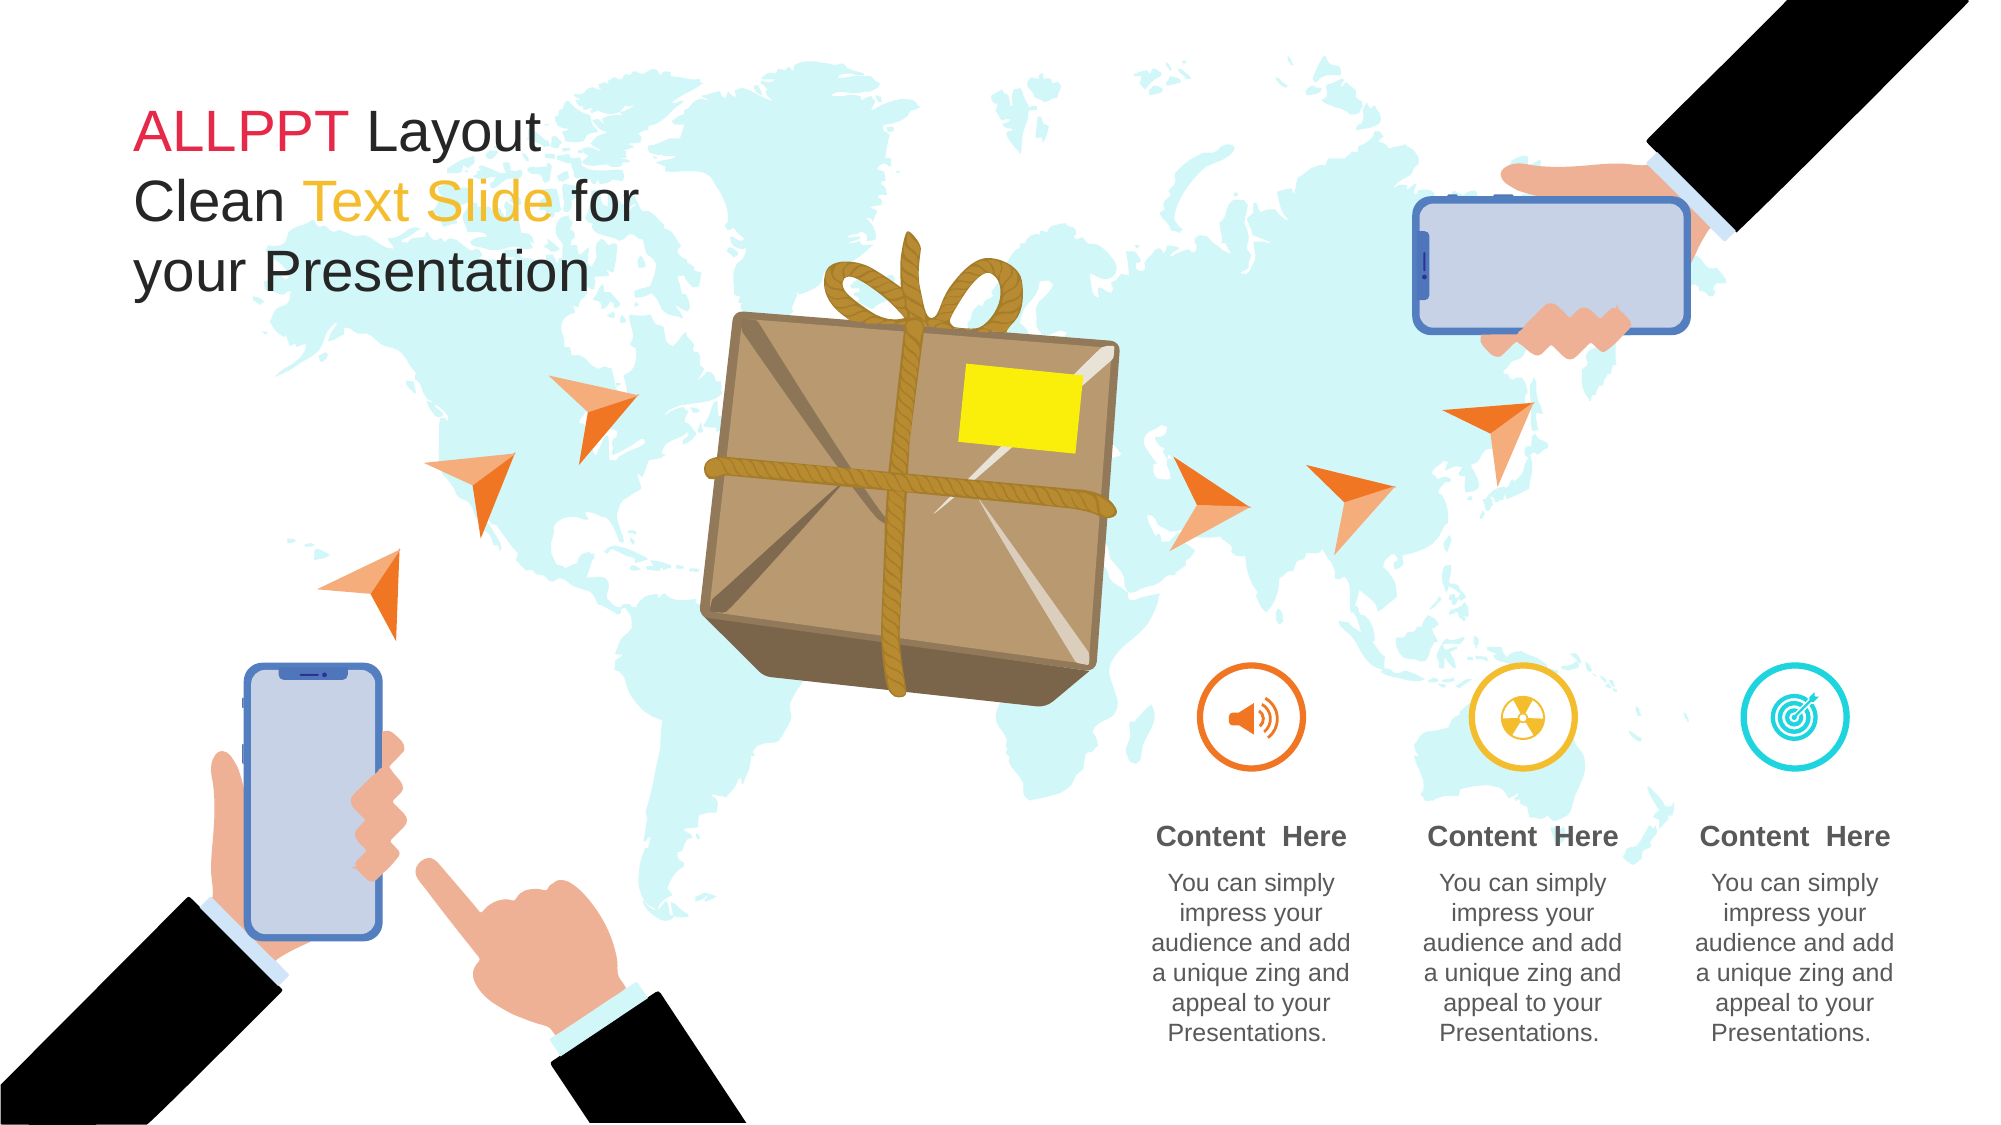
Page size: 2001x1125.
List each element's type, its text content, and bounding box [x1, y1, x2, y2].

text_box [252, 55, 1727, 921]
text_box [1676, 810, 1915, 1057]
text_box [1132, 810, 1371, 1057]
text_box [1412, 0, 1969, 360]
text_box ALLPPT Layout Clean Text Slide for your Presentation [118, 85, 252, 310]
text_box [1742, 664, 1848, 770]
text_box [699, 231, 1120, 707]
text_box [1769, 689, 1822, 743]
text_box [0, 662, 729, 1125]
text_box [1404, 810, 1643, 1057]
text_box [349, 384, 642, 635]
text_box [1195, 320, 1500, 586]
